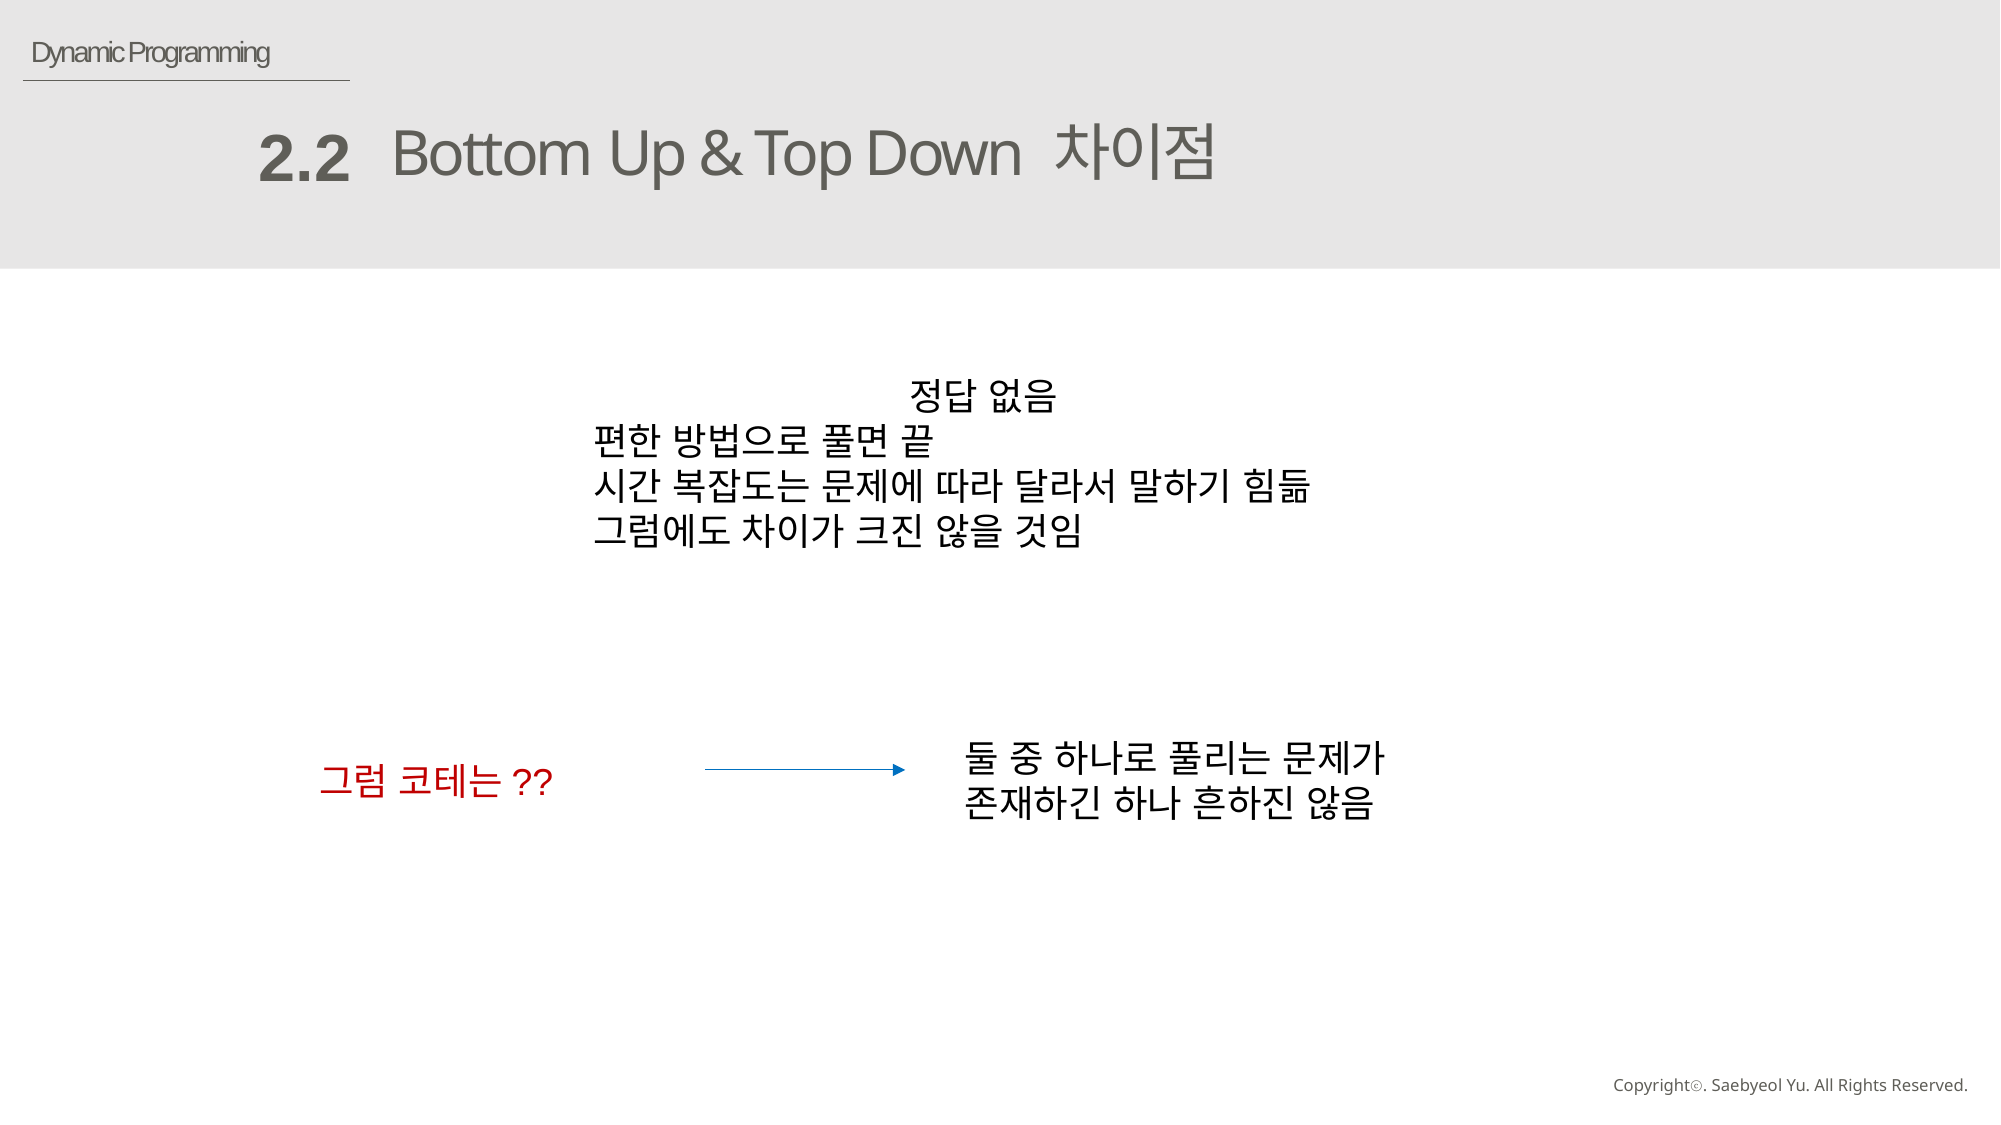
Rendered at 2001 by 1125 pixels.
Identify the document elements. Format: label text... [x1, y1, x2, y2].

text_box [0, 0, 2000, 270]
text_box Dynamic Programming [16, 25, 287, 111]
text_box Bottom Up & Top Down 차이점 [375, 105, 1235, 196]
text_box 정답 없음 편한 방법으로 풀면 끝 시간 복잡도는 문제에 따라 달라서 말하기 힘듦 그럼에도 차이가 크진 않을 것임 [578, 365, 1389, 561]
text_box 그럼 코테는?? [304, 750, 579, 811]
text_box 2.2 [243, 106, 366, 202]
text_box 둘 중 하나로 풀리는 문제가 존재하긴 하나 흔하진 않음 [950, 727, 1493, 833]
